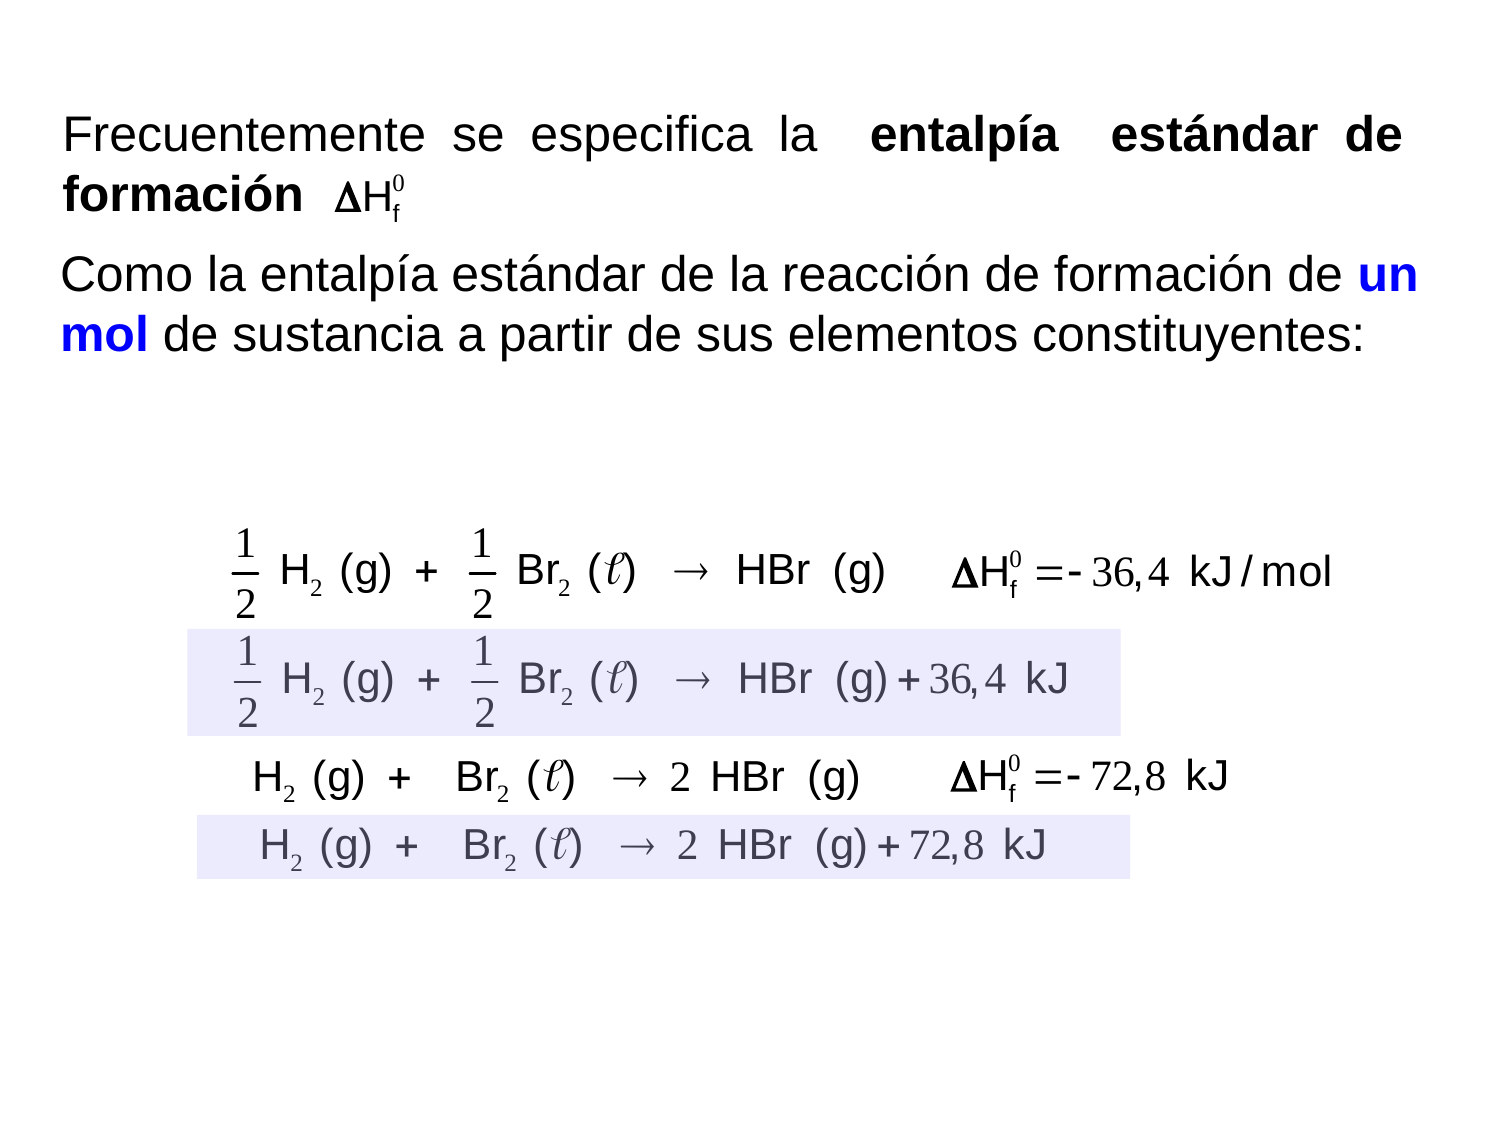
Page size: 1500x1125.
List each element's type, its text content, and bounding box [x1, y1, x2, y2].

text_box Como la entalpía estándar de la reacción de formación de un mol de sustancia a partir de sus elementos constituyentes: [45, 234, 1500, 370]
text_box Frecuentemente se especifica la entalpía estándar de formación [47, 93, 1418, 229]
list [327, 163, 412, 233]
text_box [187, 515, 1341, 882]
